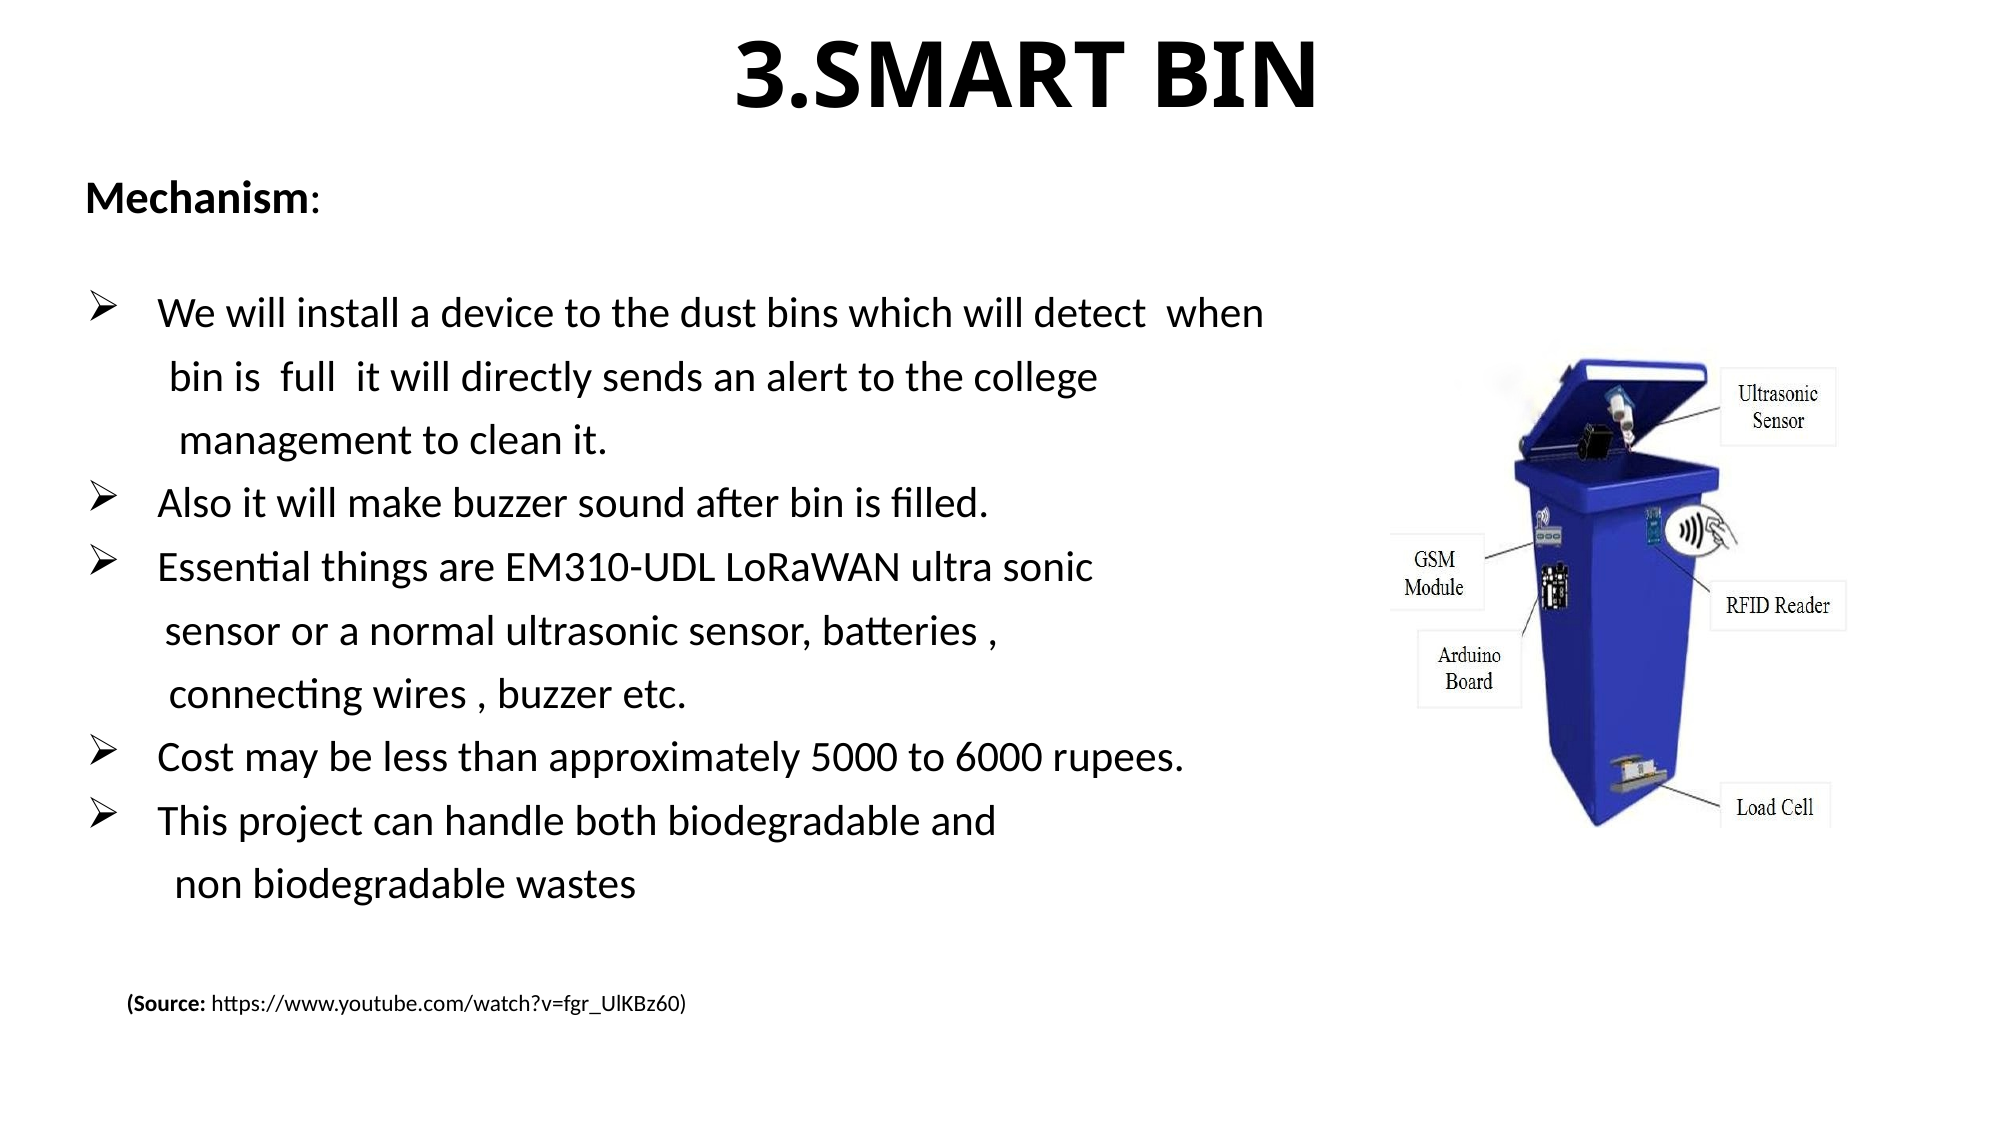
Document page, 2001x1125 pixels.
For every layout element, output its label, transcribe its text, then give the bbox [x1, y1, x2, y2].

list Mechanism: We will install a device to the dust bins which will detect when bin is full it will directly sends an alert to the college management to clean it. Also it will make buzzer sound after bin is filled. Essential things are EM310-UDL LoRaWAN ultra sonic sensor or a normal ultrasonic sensor, batteries , connecting wires , buzzer etc. Cost may be less than approximately 5000 to 6000 rupees. This project can handle both biodegradable and non biodegradable wastes (Source: https://www.youtube.com/watch?v=fgr_UlKBz60) [69, 165, 1833, 1028]
title 3.SMART BIN [719, 0, 2000, 188]
picture [1390, 327, 1848, 828]
